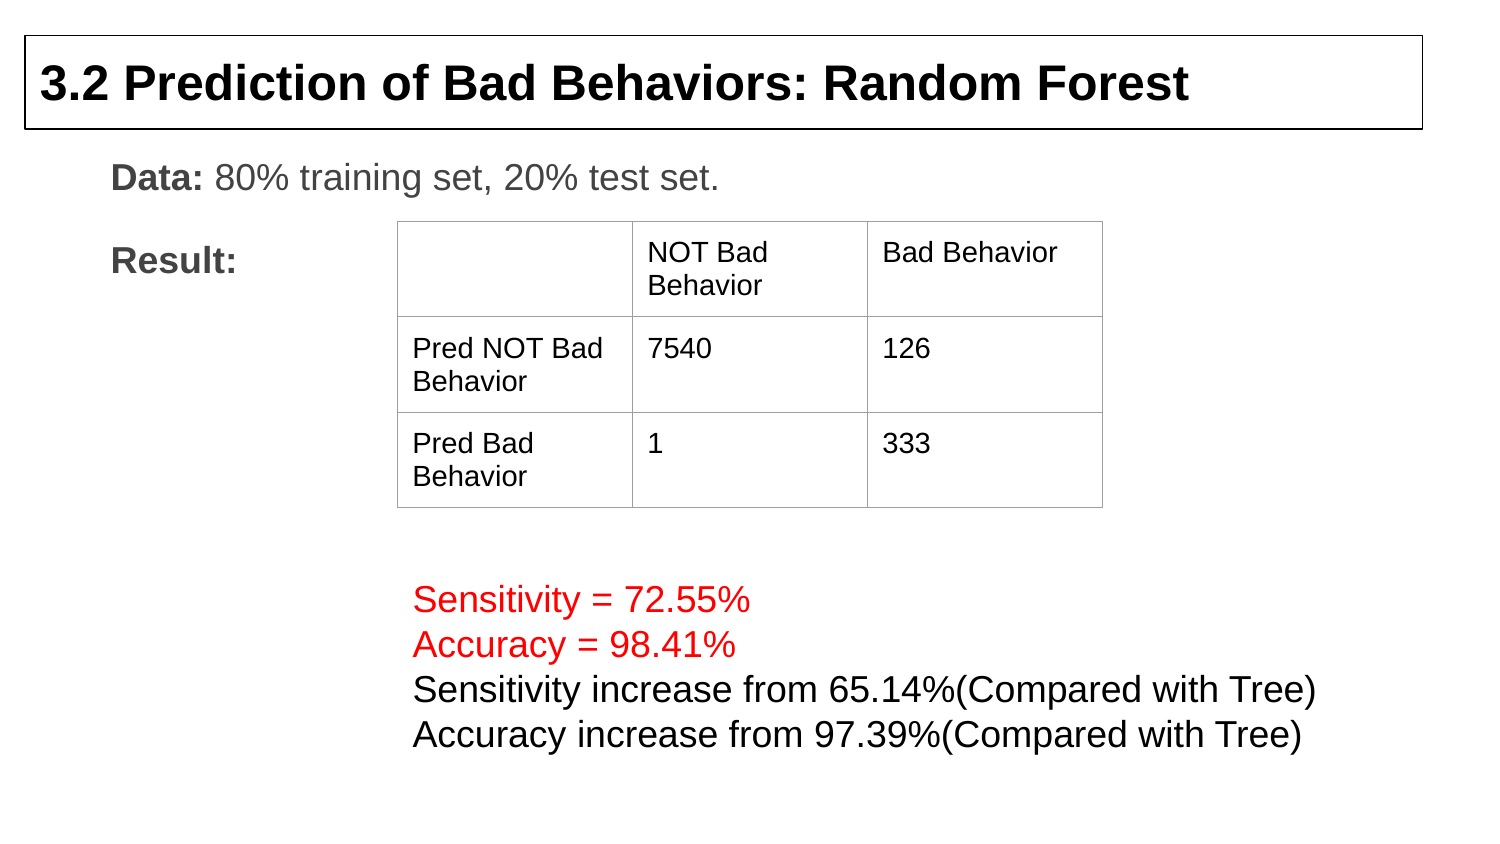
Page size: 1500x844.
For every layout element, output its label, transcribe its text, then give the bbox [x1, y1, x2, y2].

table_cell 7540 [633, 317, 867, 412]
text_box Result: [95, 221, 337, 306]
table_cell 126 [868, 317, 1102, 412]
table_header [398, 222, 632, 316]
table_header NOT Bad Behavior [633, 222, 867, 316]
title 3.2 Prediction of Bad Behaviors: Random Forest [25, 35, 1423, 130]
table_cell Pred NOT Bad Behavior [398, 317, 632, 412]
list Sensitivity = 72.55% Accuracy = 98.41% Sensitivity increase from 65.14%(Compared with Tree) Accuracy increase from 97.39%(Compared with Tree) [397, 560, 1378, 792]
text_box Data: 80% training set, 20% test set. [95, 138, 950, 201]
table_cell Pred Bad Behavior [398, 413, 632, 507]
table_cell 1 [633, 413, 867, 507]
table_header Bad Behavior [868, 222, 1102, 316]
table_cell 333 [868, 413, 1102, 507]
